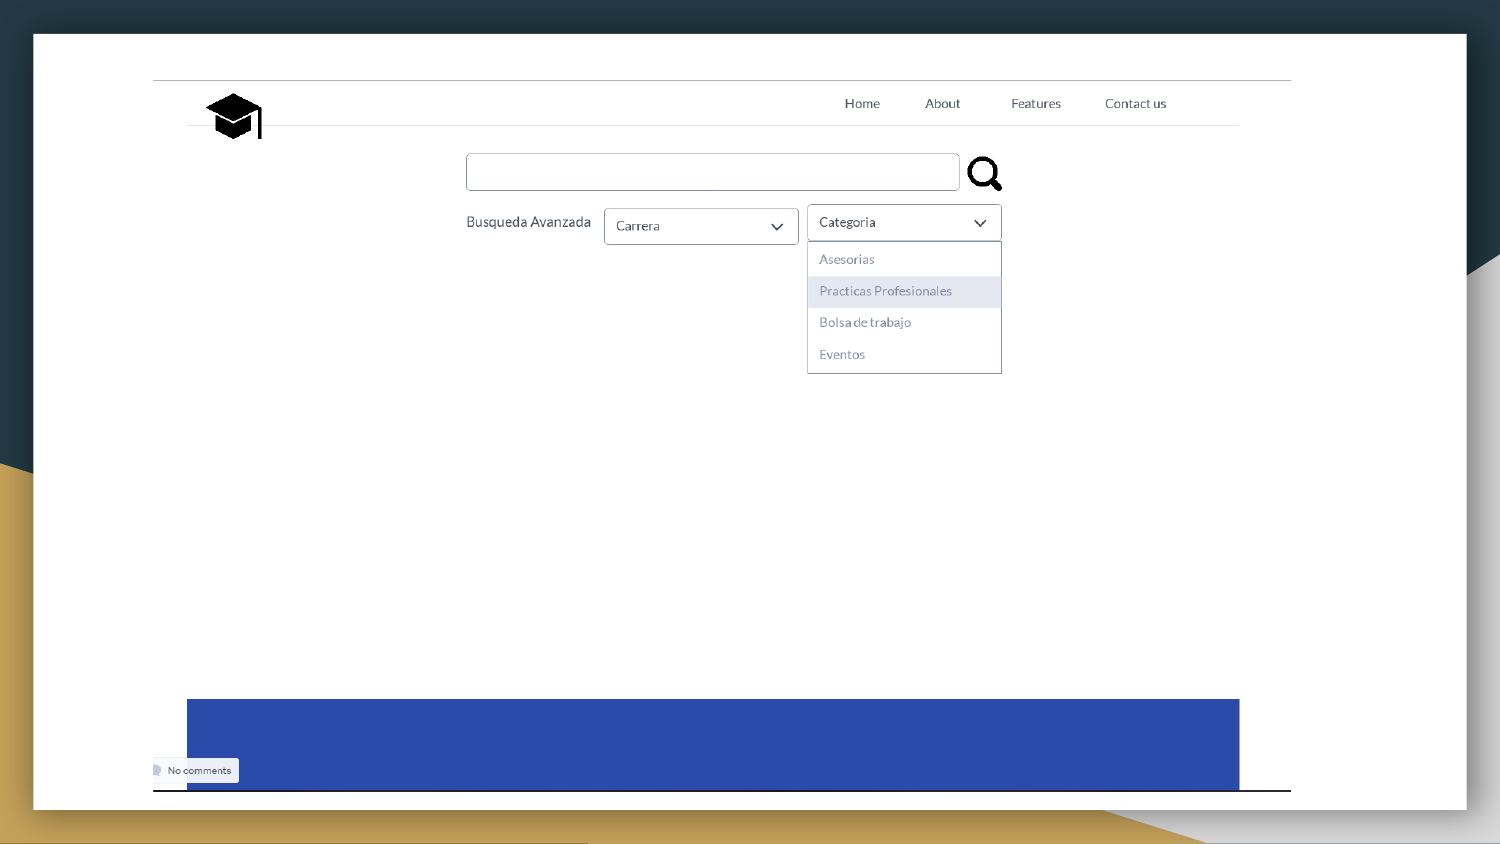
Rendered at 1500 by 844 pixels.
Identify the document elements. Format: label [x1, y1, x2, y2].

picture [152, 80, 1292, 792]
